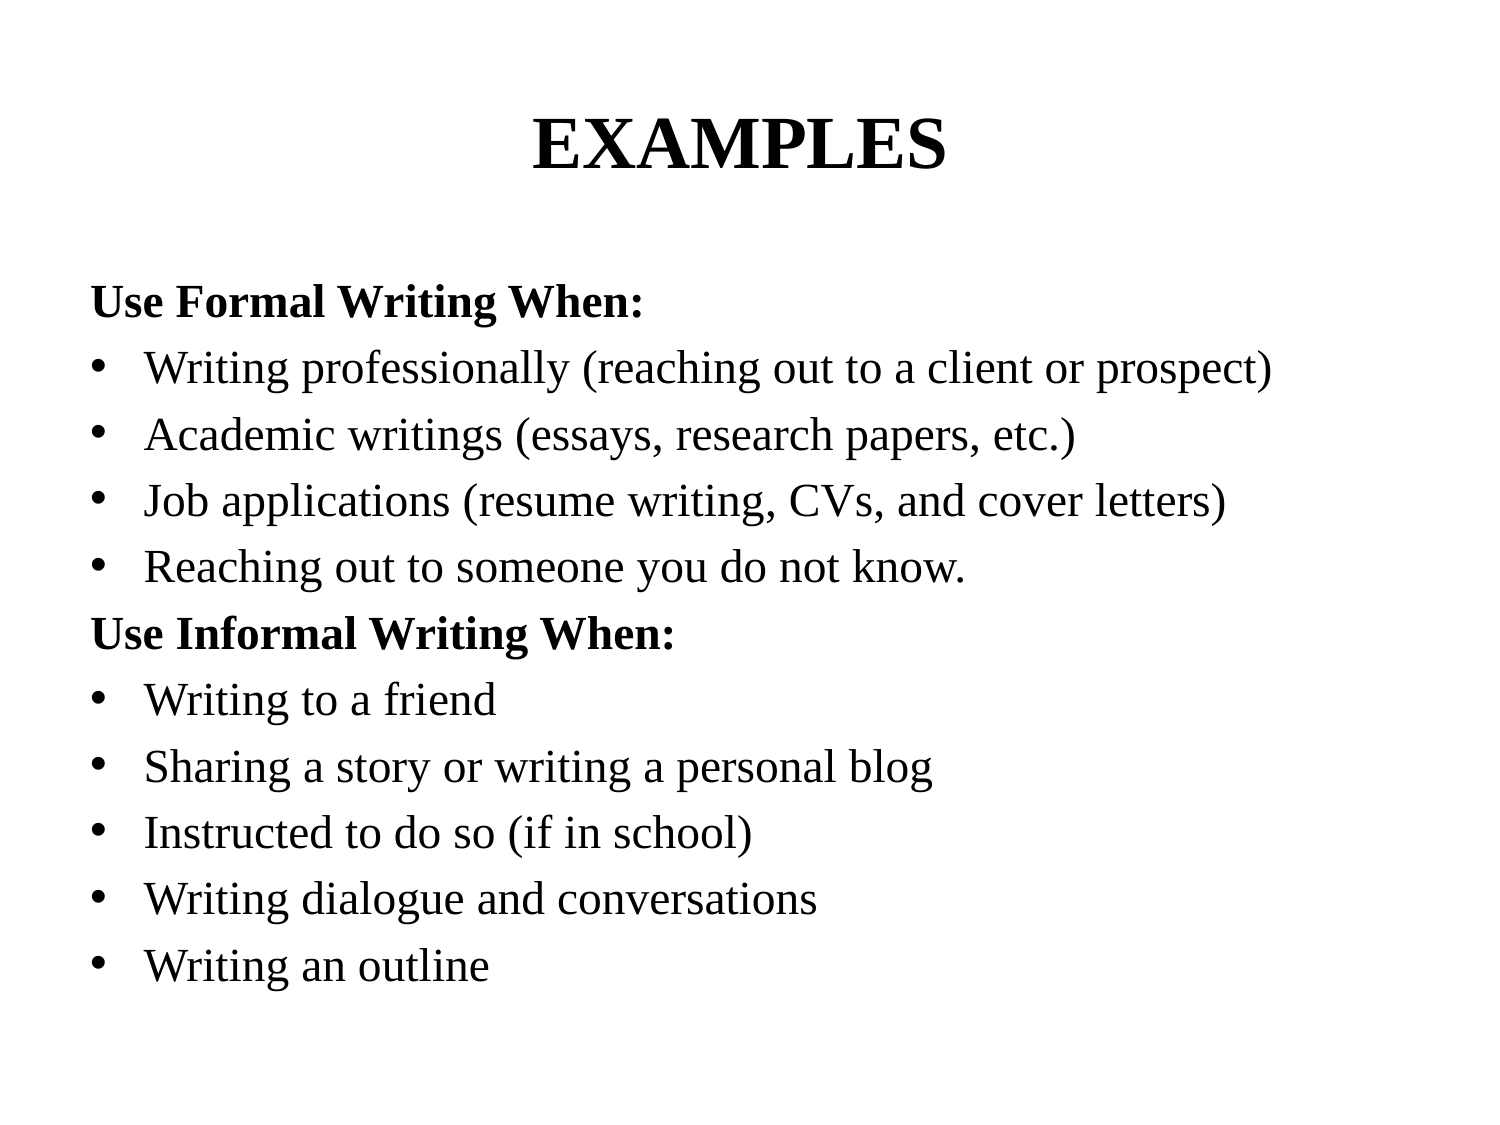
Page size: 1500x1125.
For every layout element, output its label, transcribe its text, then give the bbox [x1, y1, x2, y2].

list Use Formal Writing When: Writing professionally (reaching out to a client or prospect) Academic writings (essays, research papers, etc.) Job applications (resume writing, CVs, and cover letters) Reaching out to someone you do not know. Use Informal Writing When: Writing to a friend Sharing a story or writing a personal blog Instructed to do so (if in school) Writing dialogue and conversations Writing an outline [75, 262, 1425, 1005]
title EXAMPLES [75, 45, 1425, 233]
